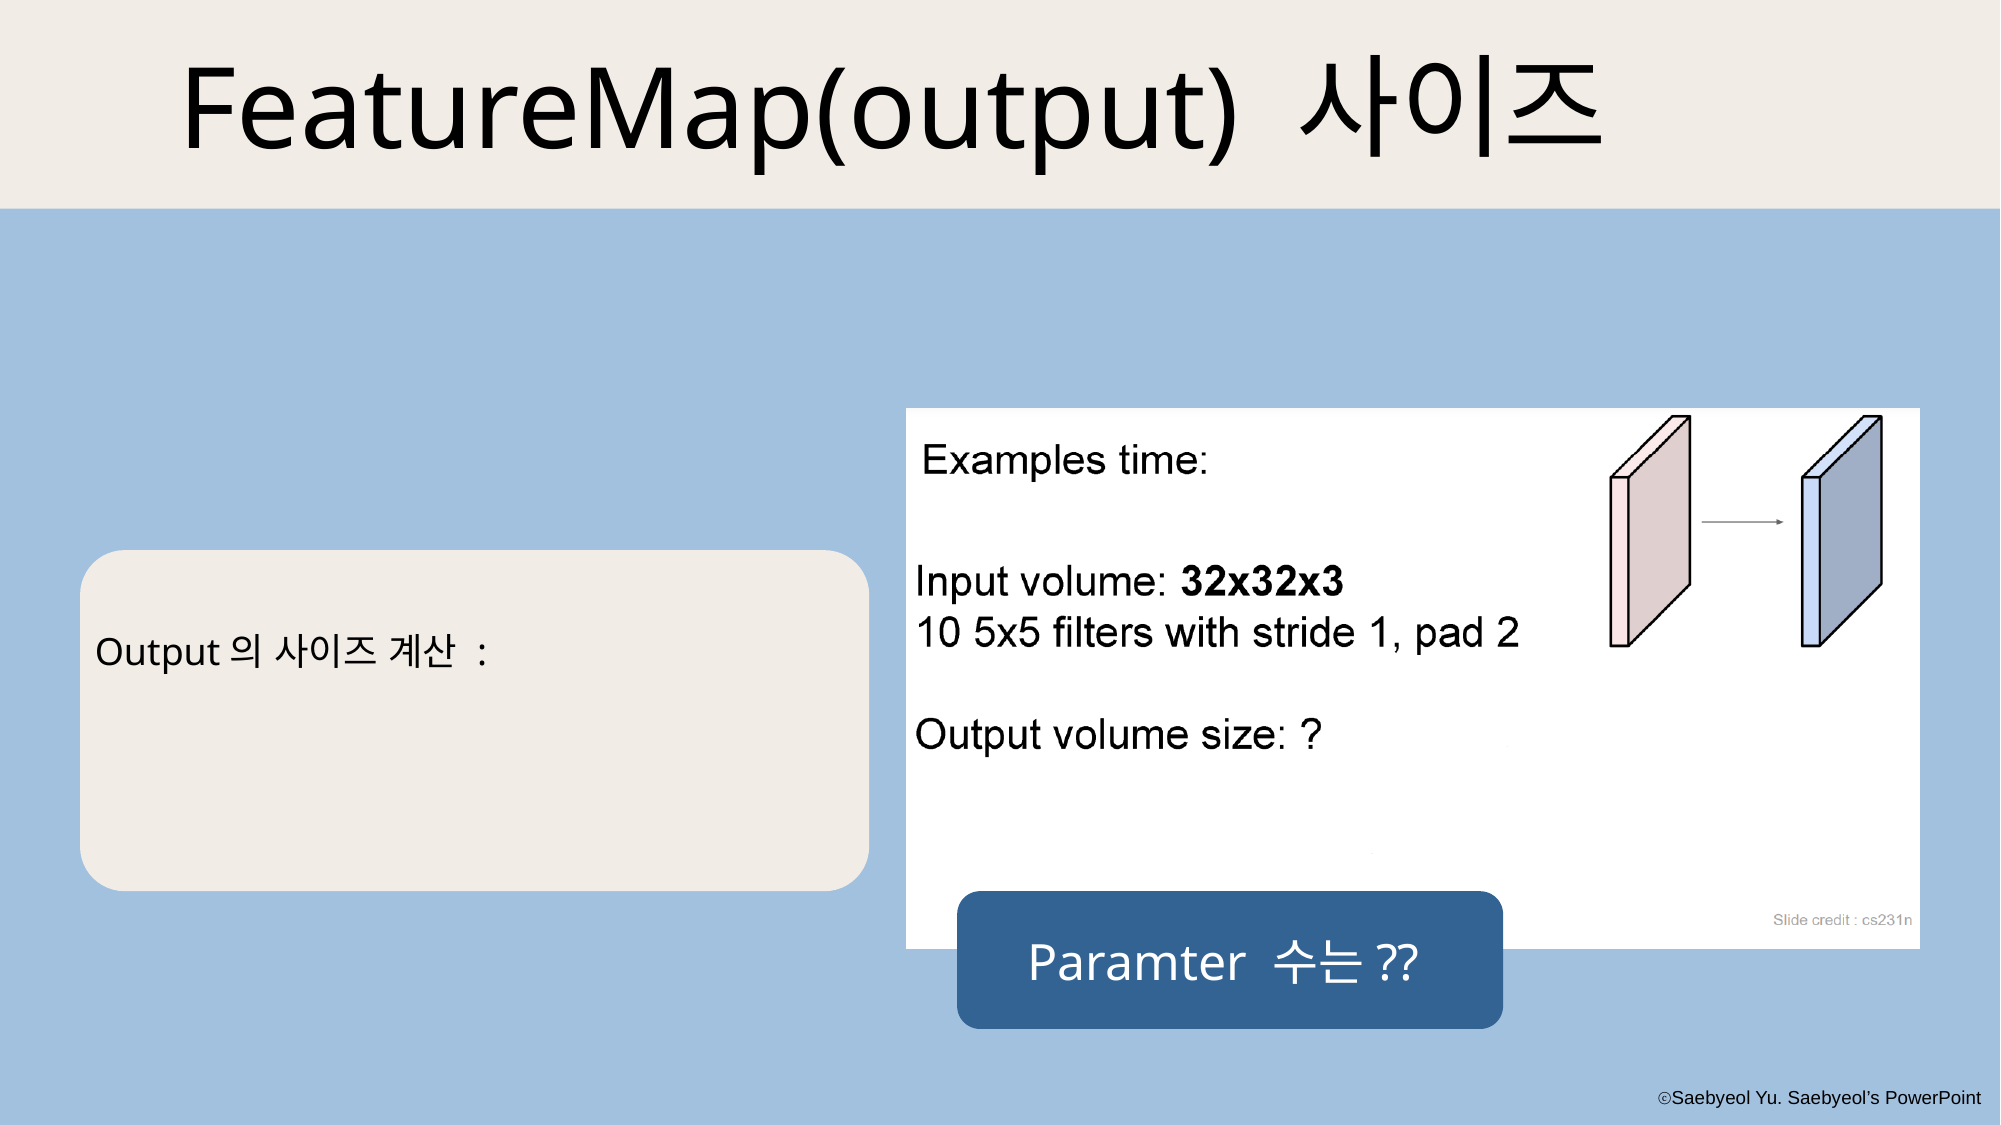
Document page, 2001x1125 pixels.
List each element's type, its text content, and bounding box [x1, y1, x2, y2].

text_box FeatureMap(output) 사이즈 [163, 28, 1623, 179]
text_box Paramter 수는?? [956, 949, 1505, 1031]
text_box [78, 549, 871, 893]
picture [906, 408, 1920, 949]
text_box [0, 0, 2000, 210]
